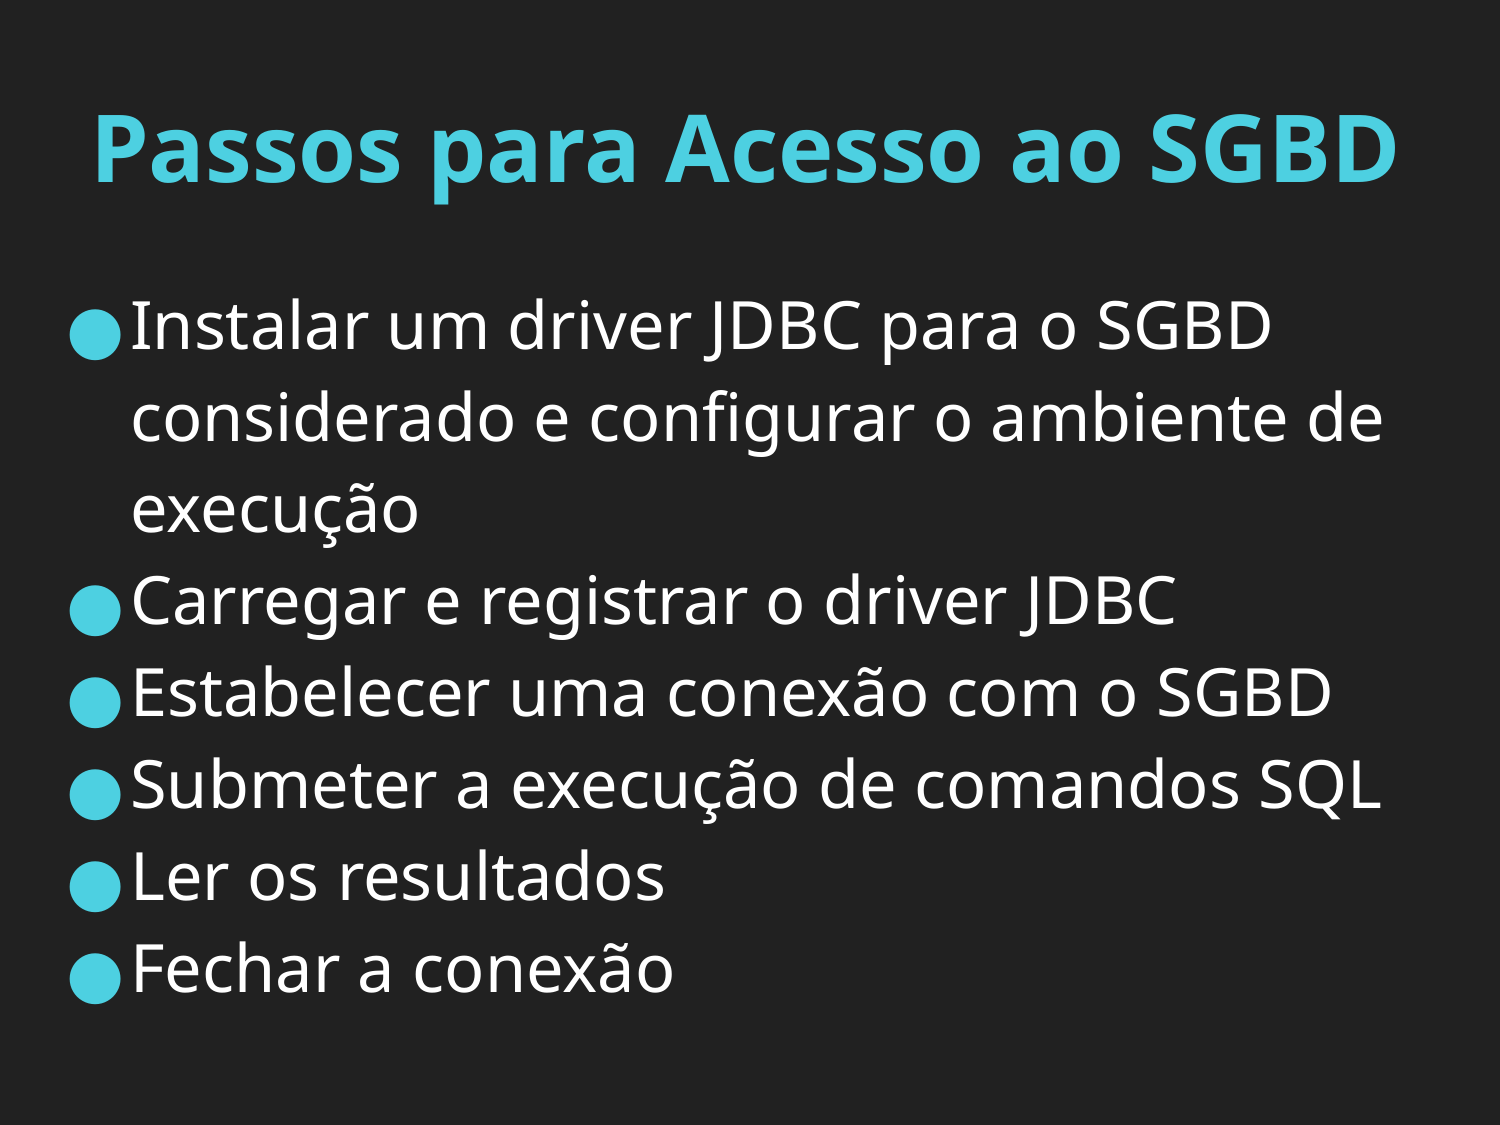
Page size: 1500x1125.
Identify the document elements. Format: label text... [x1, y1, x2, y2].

list Instalar um driver JDBC para o SGBD considerado e configurar o ambiente de execução Carregar e registrar o driver JDBC Estabelecer uma conexão com o SGBD Submeter a execução de comandos SQL Ler os resultados Fechar a conexão [40, 255, 1412, 1082]
title Passos para Acesso ao SGBD [75, 63, 1425, 227]
